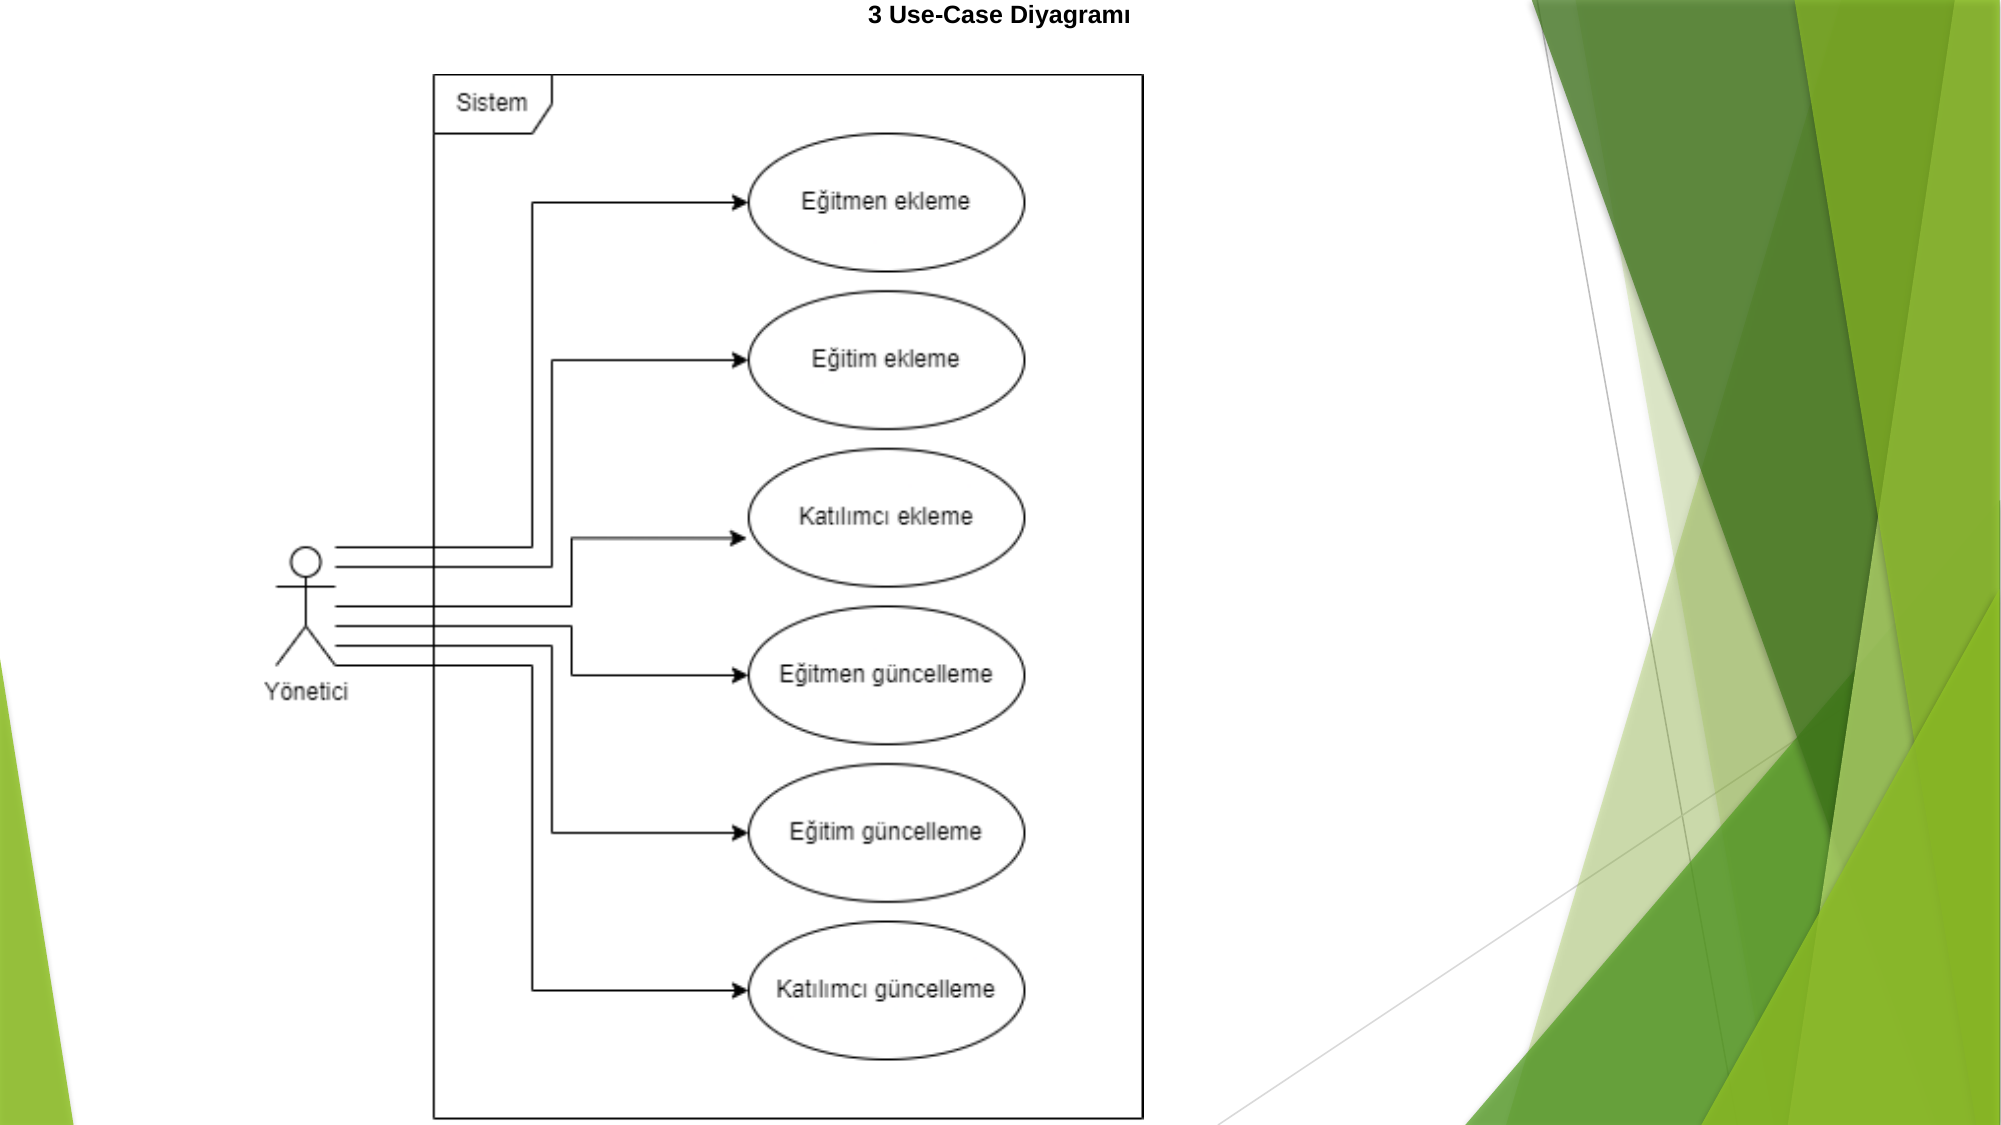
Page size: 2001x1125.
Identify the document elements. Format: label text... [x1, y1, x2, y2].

picture [263, 74, 1144, 1122]
text_box 3 Use-Case Diyagramı [853, 0, 1147, 77]
